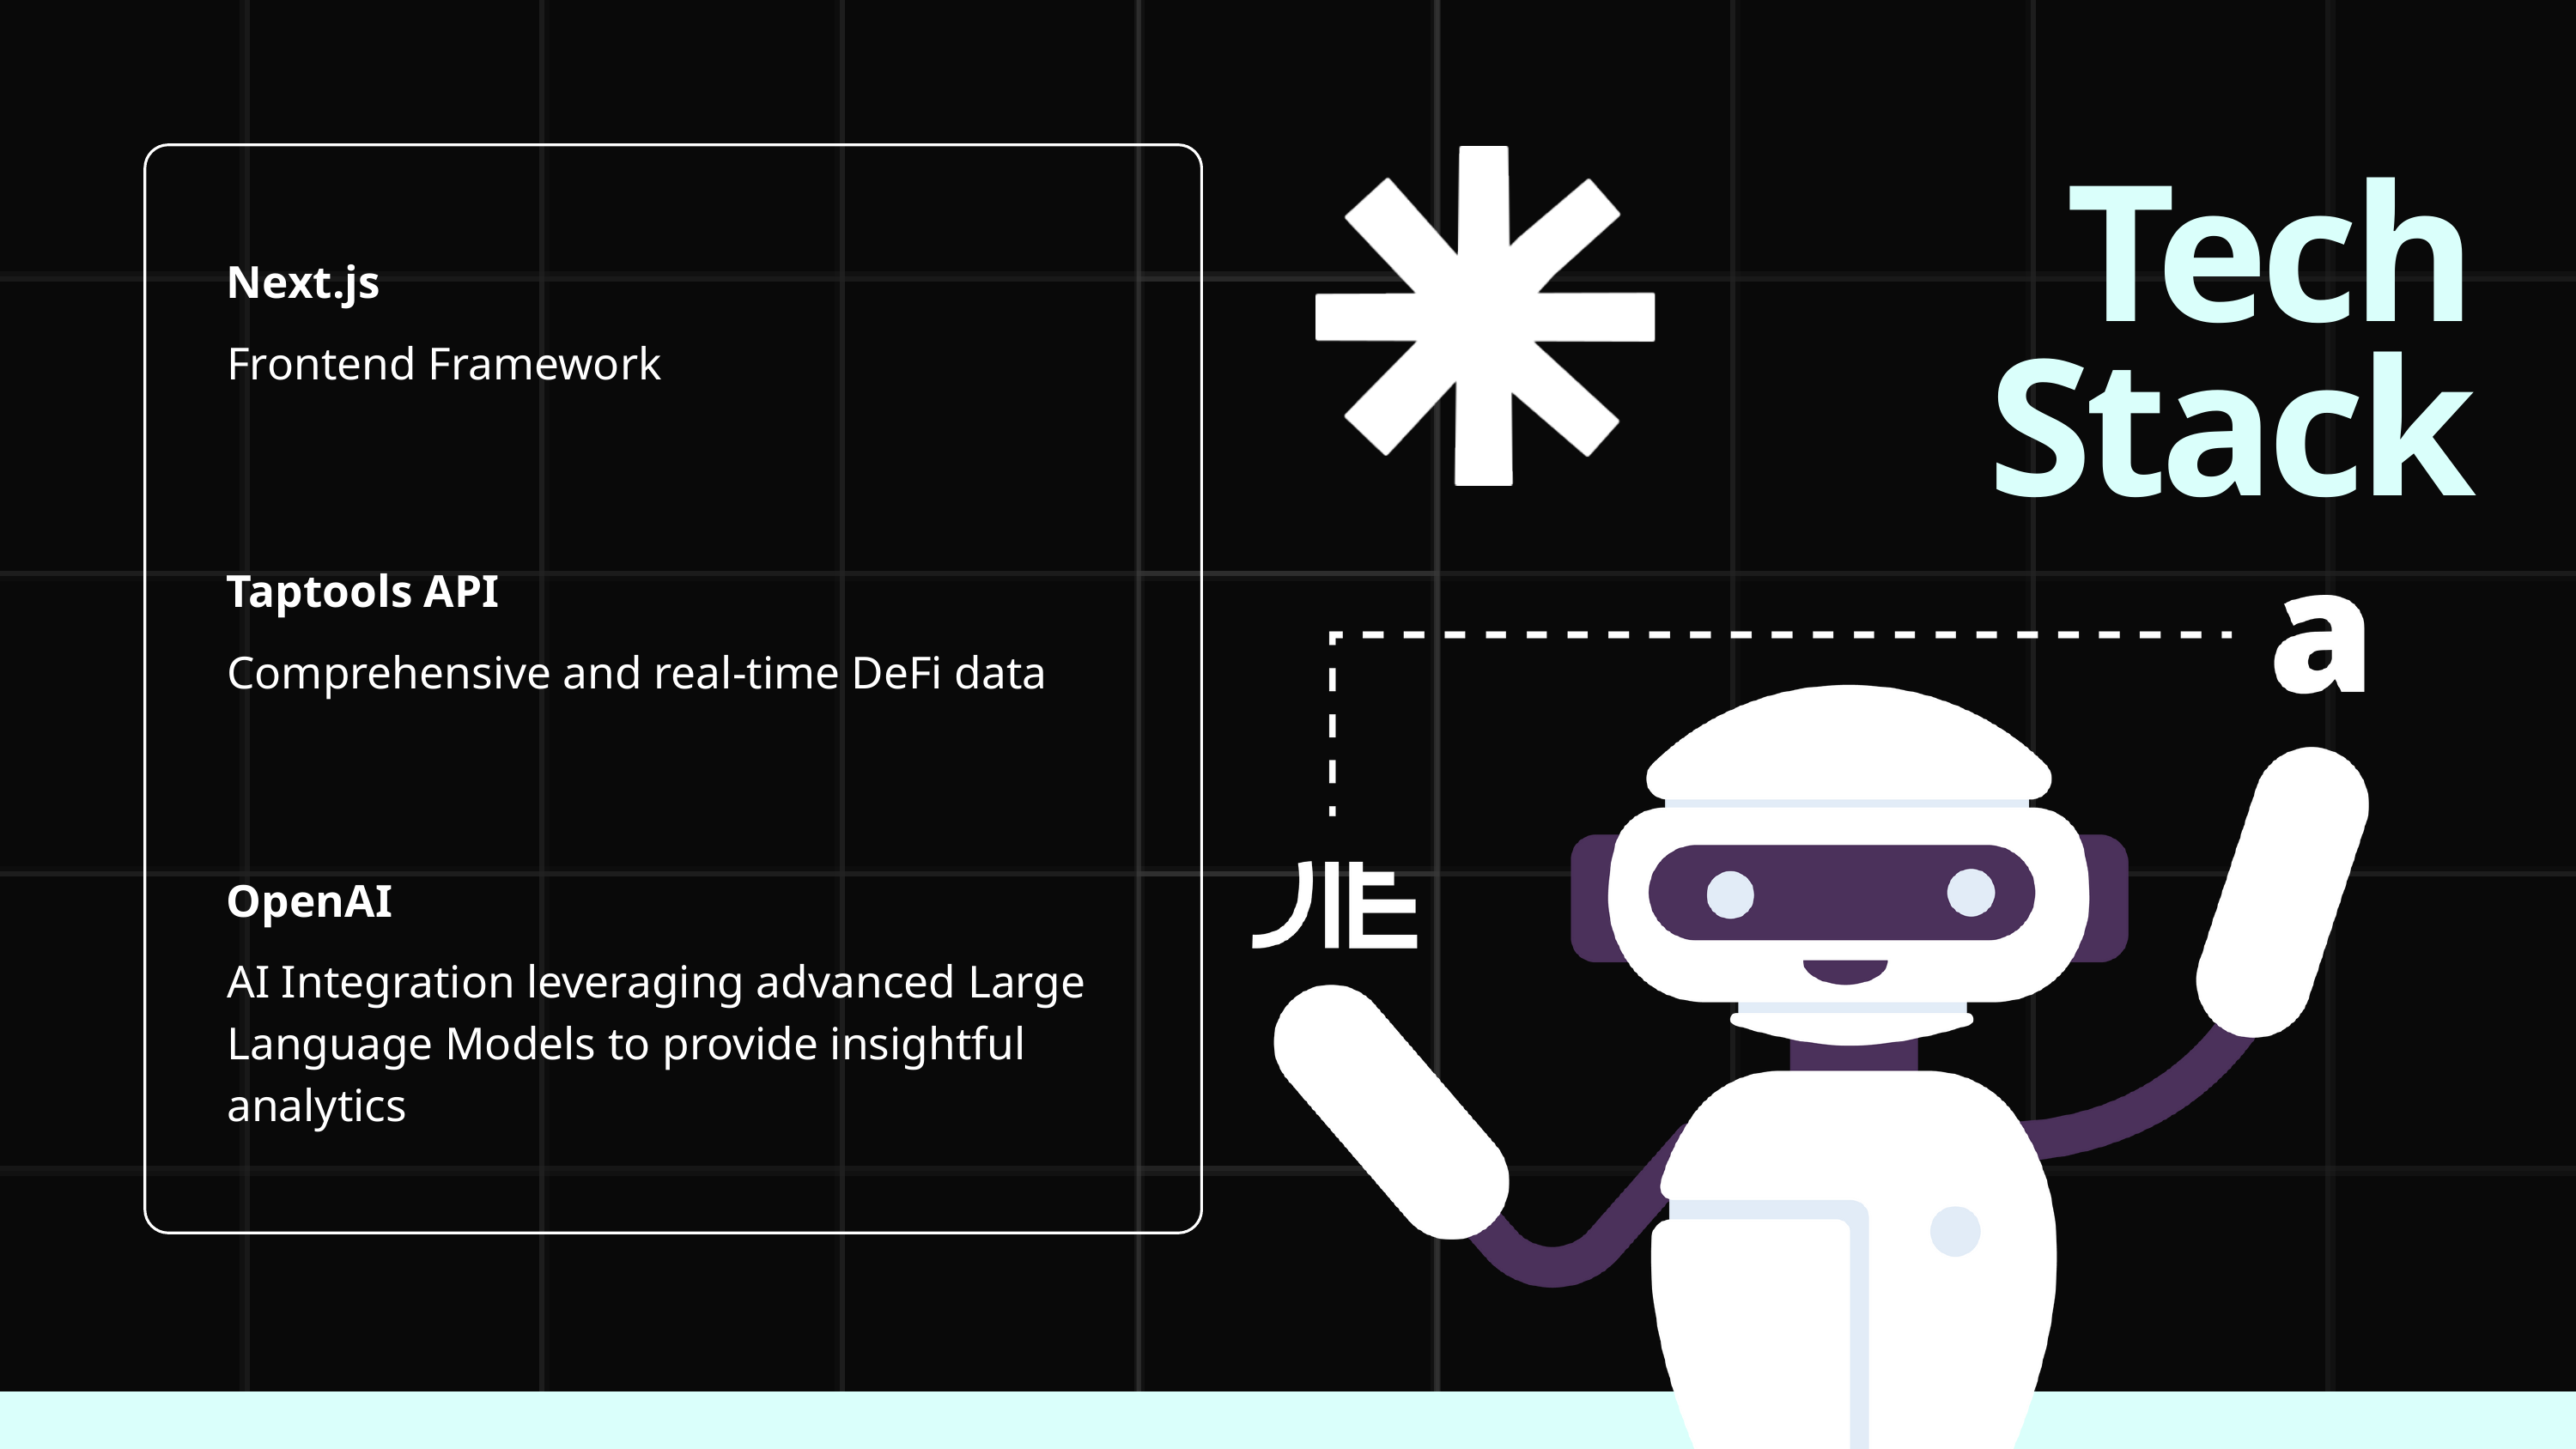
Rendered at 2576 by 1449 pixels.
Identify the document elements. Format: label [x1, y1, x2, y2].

text_box [0, 1391, 2576, 1449]
text_box [144, 144, 1202, 1234]
text_box [0, 0, 2576, 1390]
